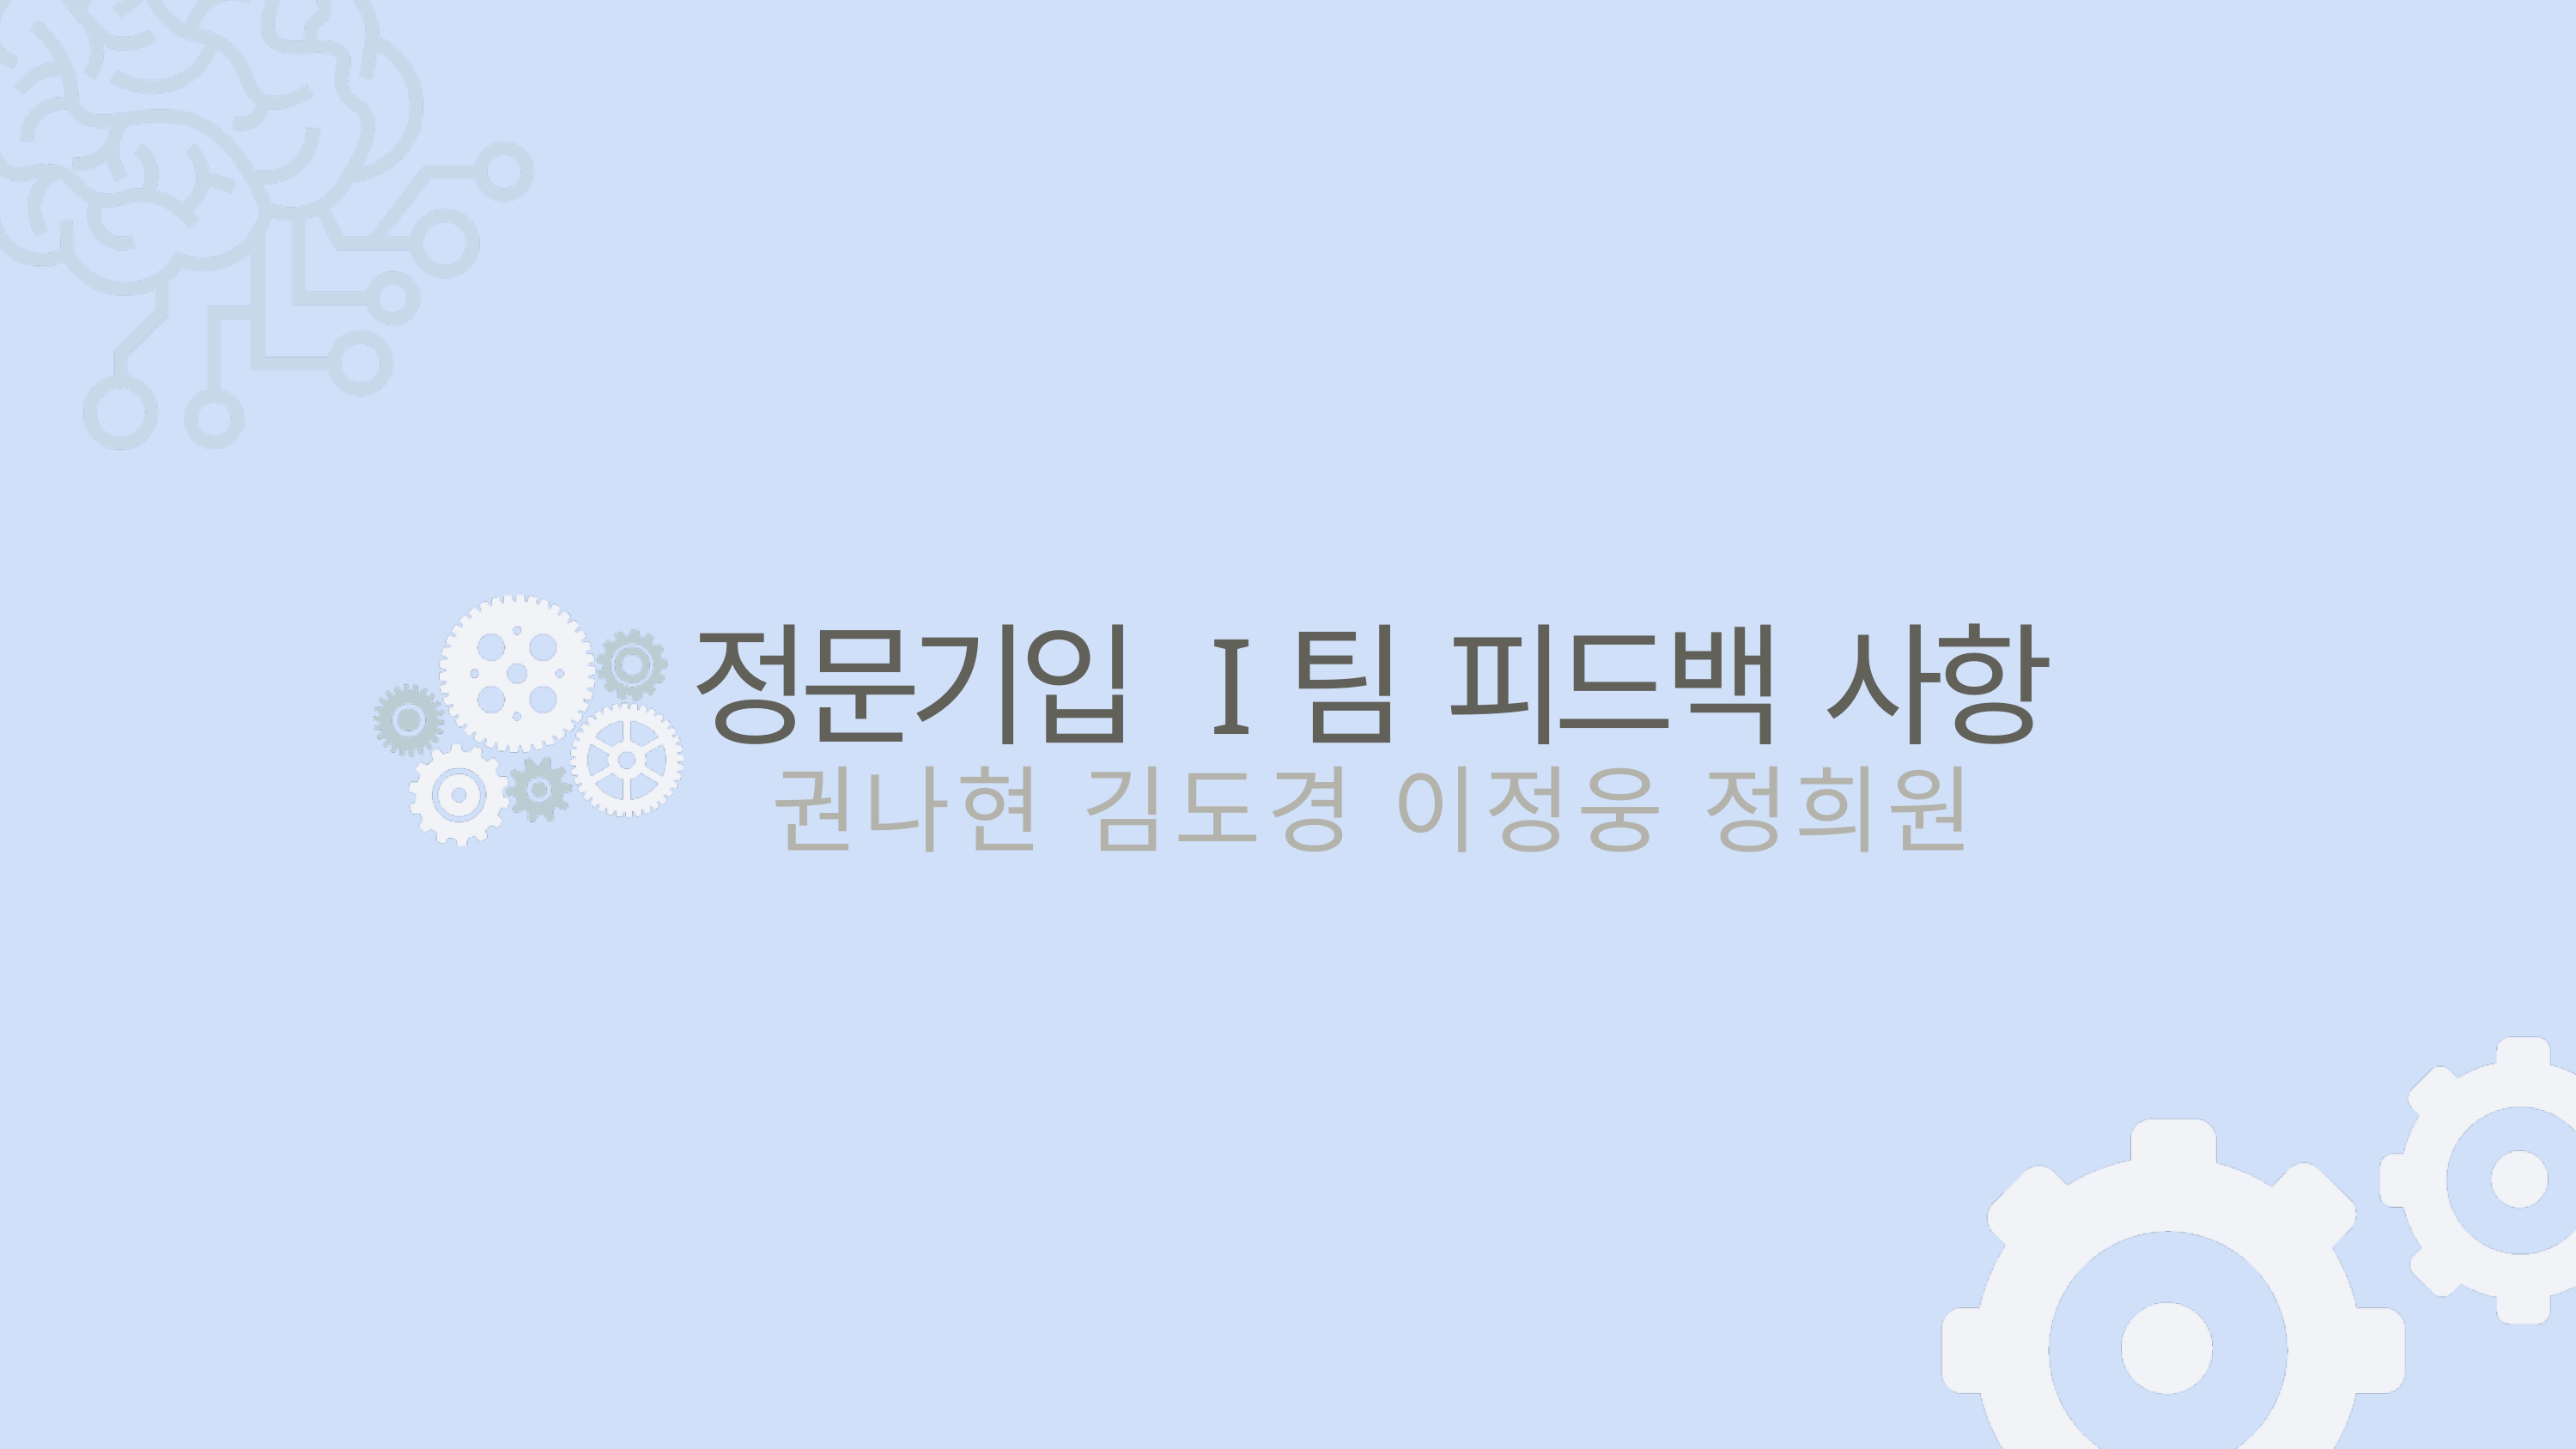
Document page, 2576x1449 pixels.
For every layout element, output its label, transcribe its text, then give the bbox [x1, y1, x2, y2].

text_box 권나현 김도경 이정웅 정희원 [641, 731, 2104, 866]
picture [0, 0, 684, 846]
picture [1817, 822, 2576, 1449]
text_box 정문기입 I팀 피드백 사항 [688, 575, 2168, 762]
